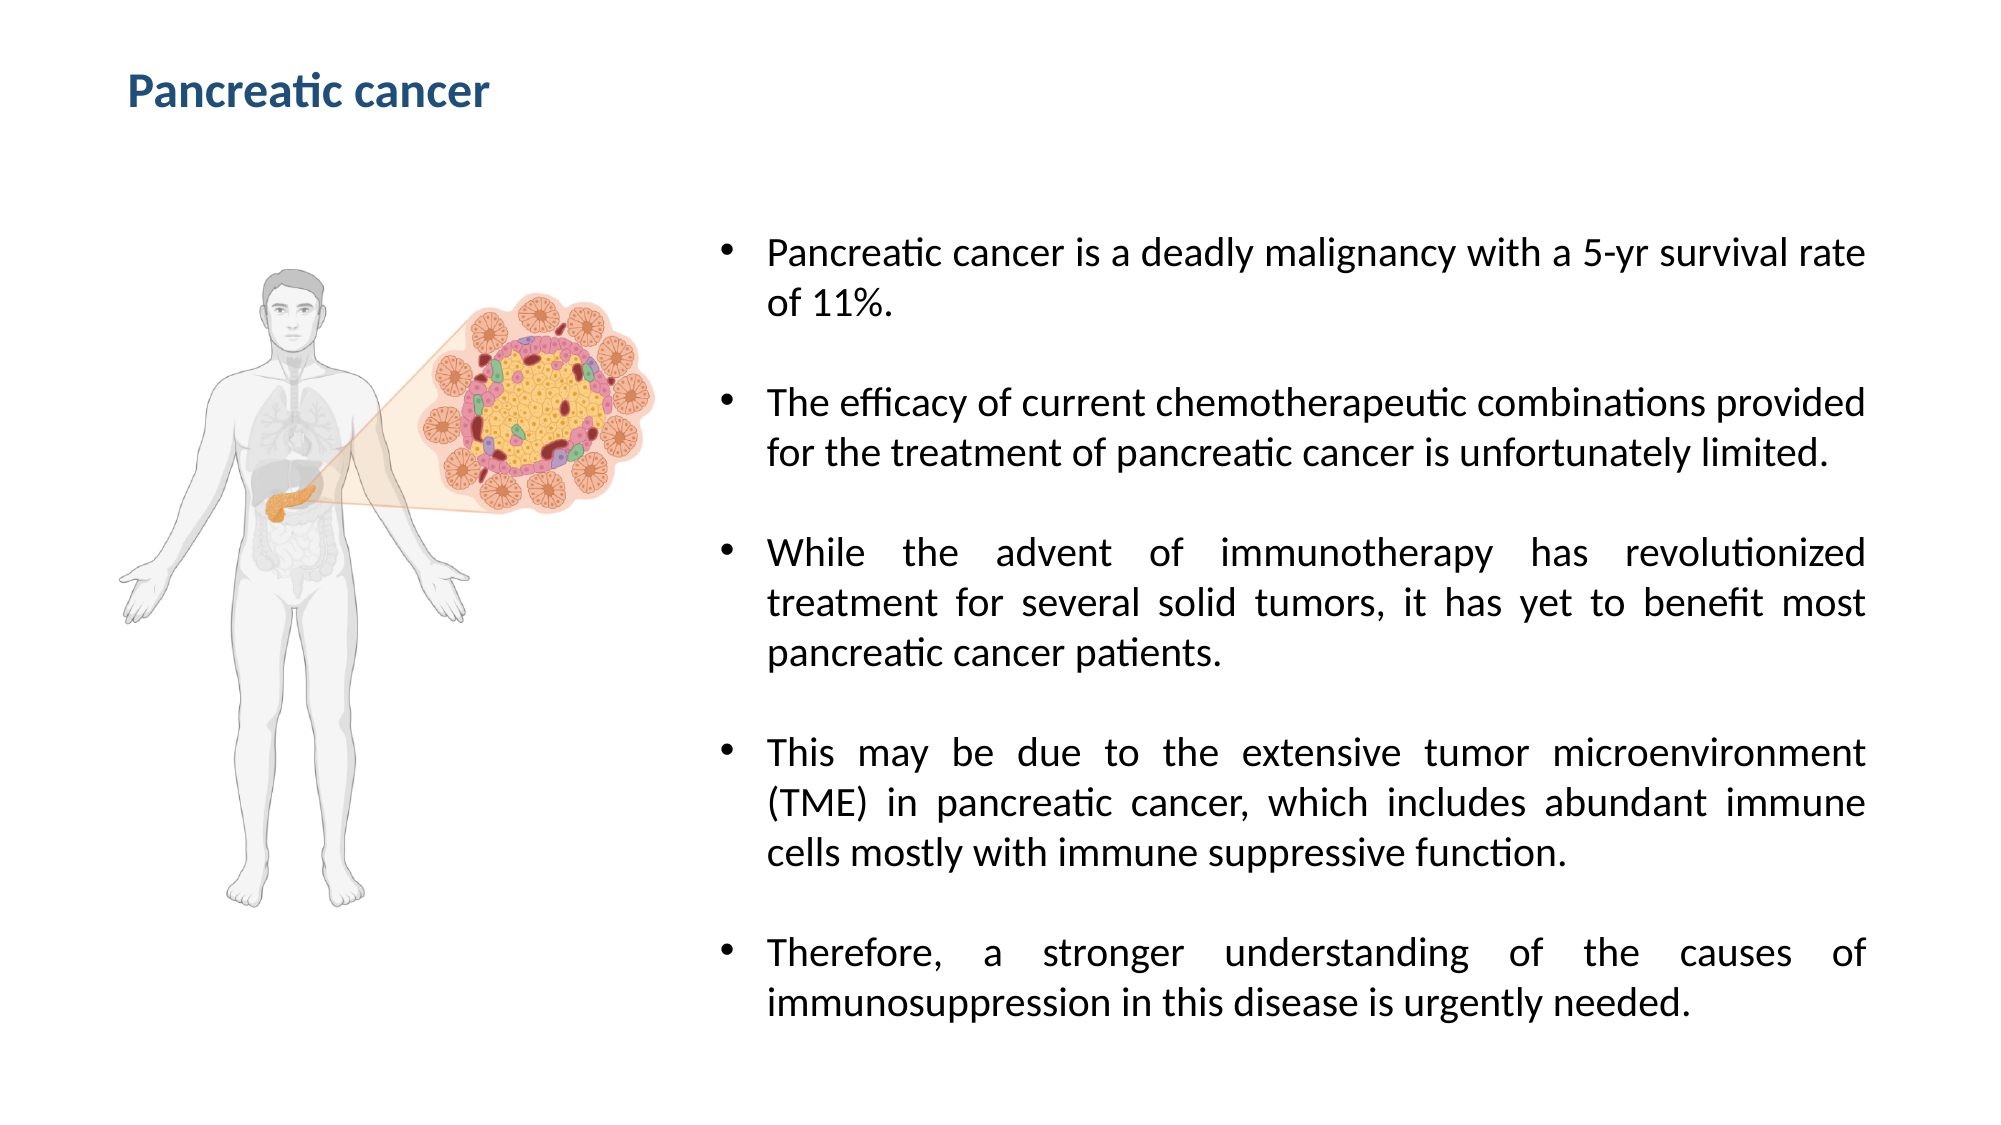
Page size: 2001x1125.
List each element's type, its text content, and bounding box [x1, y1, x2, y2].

text_box Pancreatic cancer is a deadly malignancy with a 5-yr survival rate of 11%. The efficacy of current chemotherapeutic combinations provided for the treatment of pancreatic cancer is unfortunately limited. While the advent of immunotherapy has revolutionized treatment for several solid tumors, it has yet to benefit most pancreatic cancer patients. This may be due to the extensive tumor microenvironment (TME) in pancreatic cancer, which includes abundant immune cells mostly with immune suppressive function. Therefore, a stronger understanding of the causes of immunosuppression in this disease is urgently needed. [705, 216, 1882, 1032]
picture [89, 247, 665, 937]
text_box Pancreatic cancer [112, 50, 571, 126]
